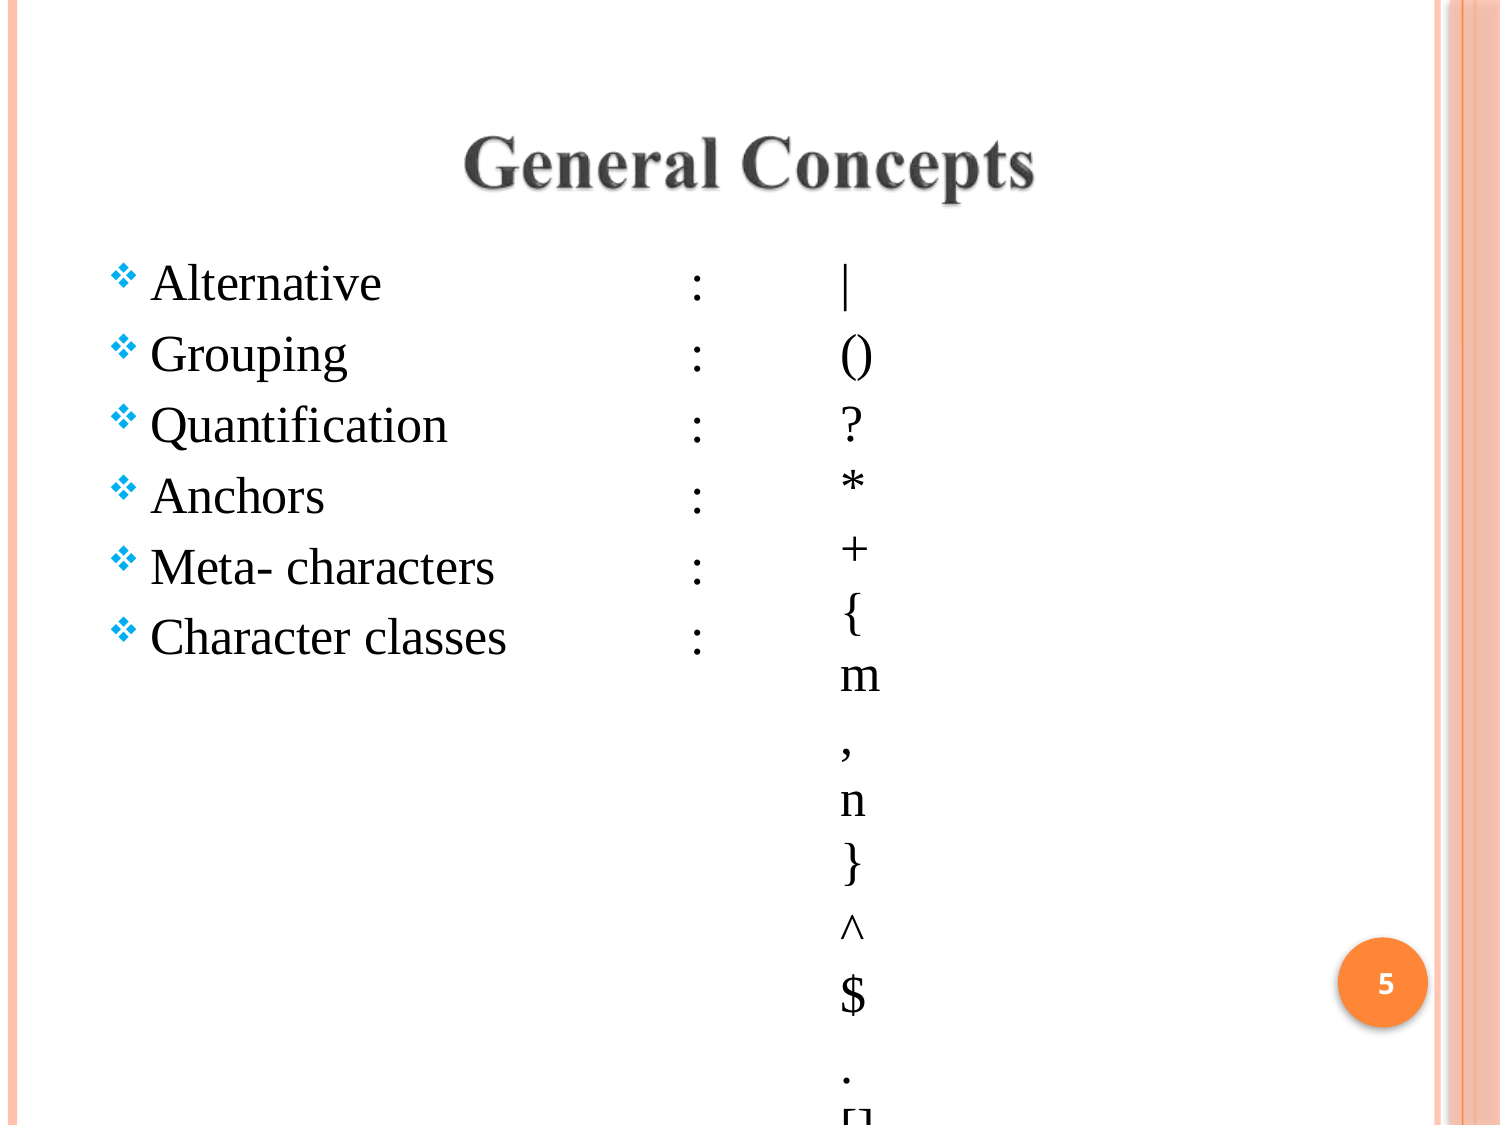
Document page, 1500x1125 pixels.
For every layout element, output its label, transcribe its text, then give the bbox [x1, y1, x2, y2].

slide_number 5 [1333, 655, 1434, 1125]
text_box : : : : : : [687, 238, 707, 666]
text_box | () ?*+{m,n} ^ $ . [][-][^] \d\D\w\W….. [837, 238, 1129, 1125]
text_box [463, 135, 1036, 209]
text_box Alternative Grouping Quantification Anchors Meta- characters Character classes [105, 238, 513, 666]
